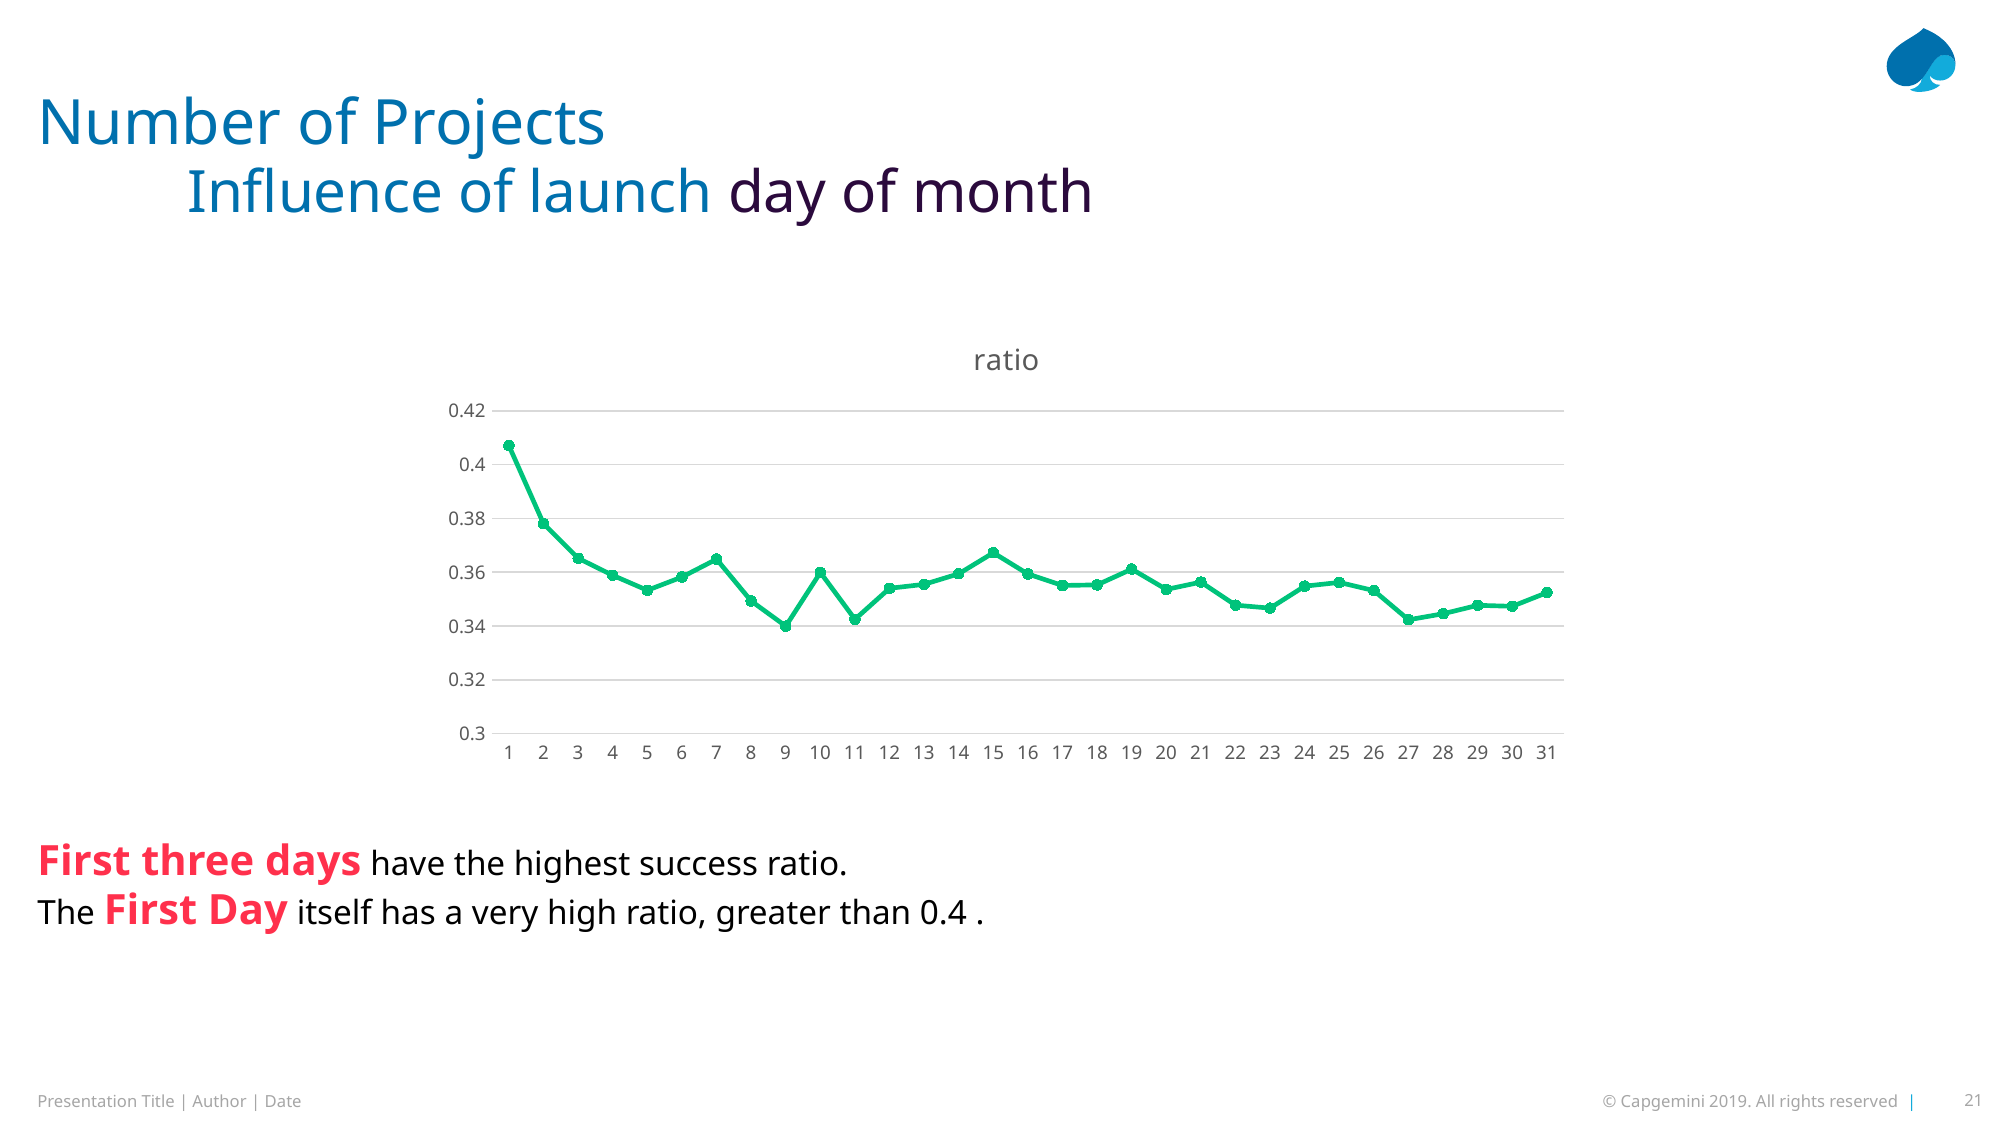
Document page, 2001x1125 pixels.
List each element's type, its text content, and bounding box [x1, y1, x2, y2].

chart [424, 312, 1588, 776]
list First three days have the highest success ratio. The First Day itself has a very high ratio, greater than 0.4 . [37, 833, 1688, 1043]
title Number of Projects Influence of launch day of month [37, 67, 1863, 249]
